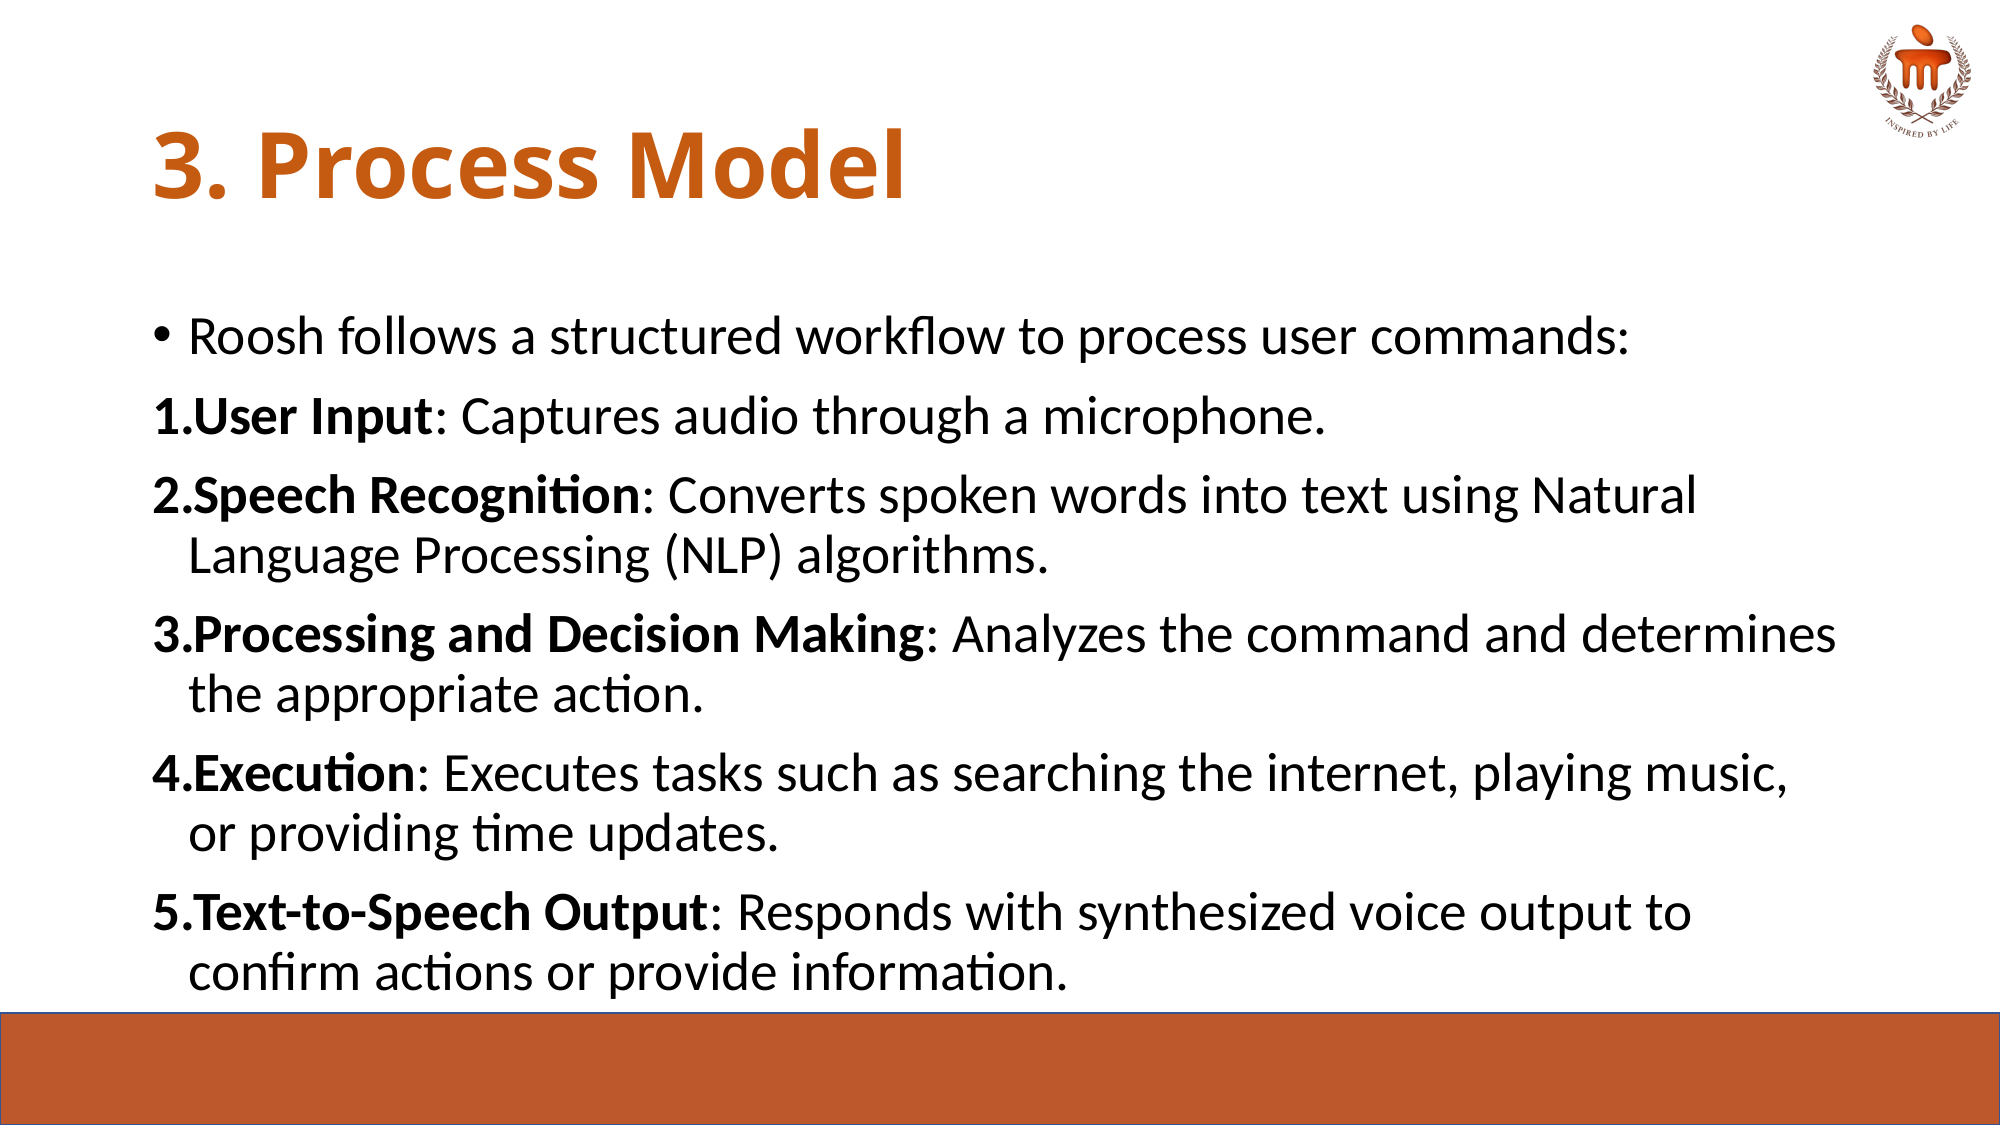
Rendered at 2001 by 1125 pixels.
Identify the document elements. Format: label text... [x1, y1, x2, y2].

title 3. Process Model [137, 59, 1863, 278]
list Roosh follows a structured workflow to process user commands: User Input: Captures audio through a microphone. Speech Recognition: Converts spoken words into text using Natural Language Processing (NLP) algorithms. Processing and Decision Making: Analyzes the command and determines the appropriate action. Execution: Executes tasks such as searching the internet, playing music, or providing time updates. Text-to-Speech Output: Responds with synthesized voice output to confirm actions or provide information. [137, 299, 1863, 1012]
picture [1862, 22, 1981, 141]
text_box [0, 1012, 2000, 1125]
